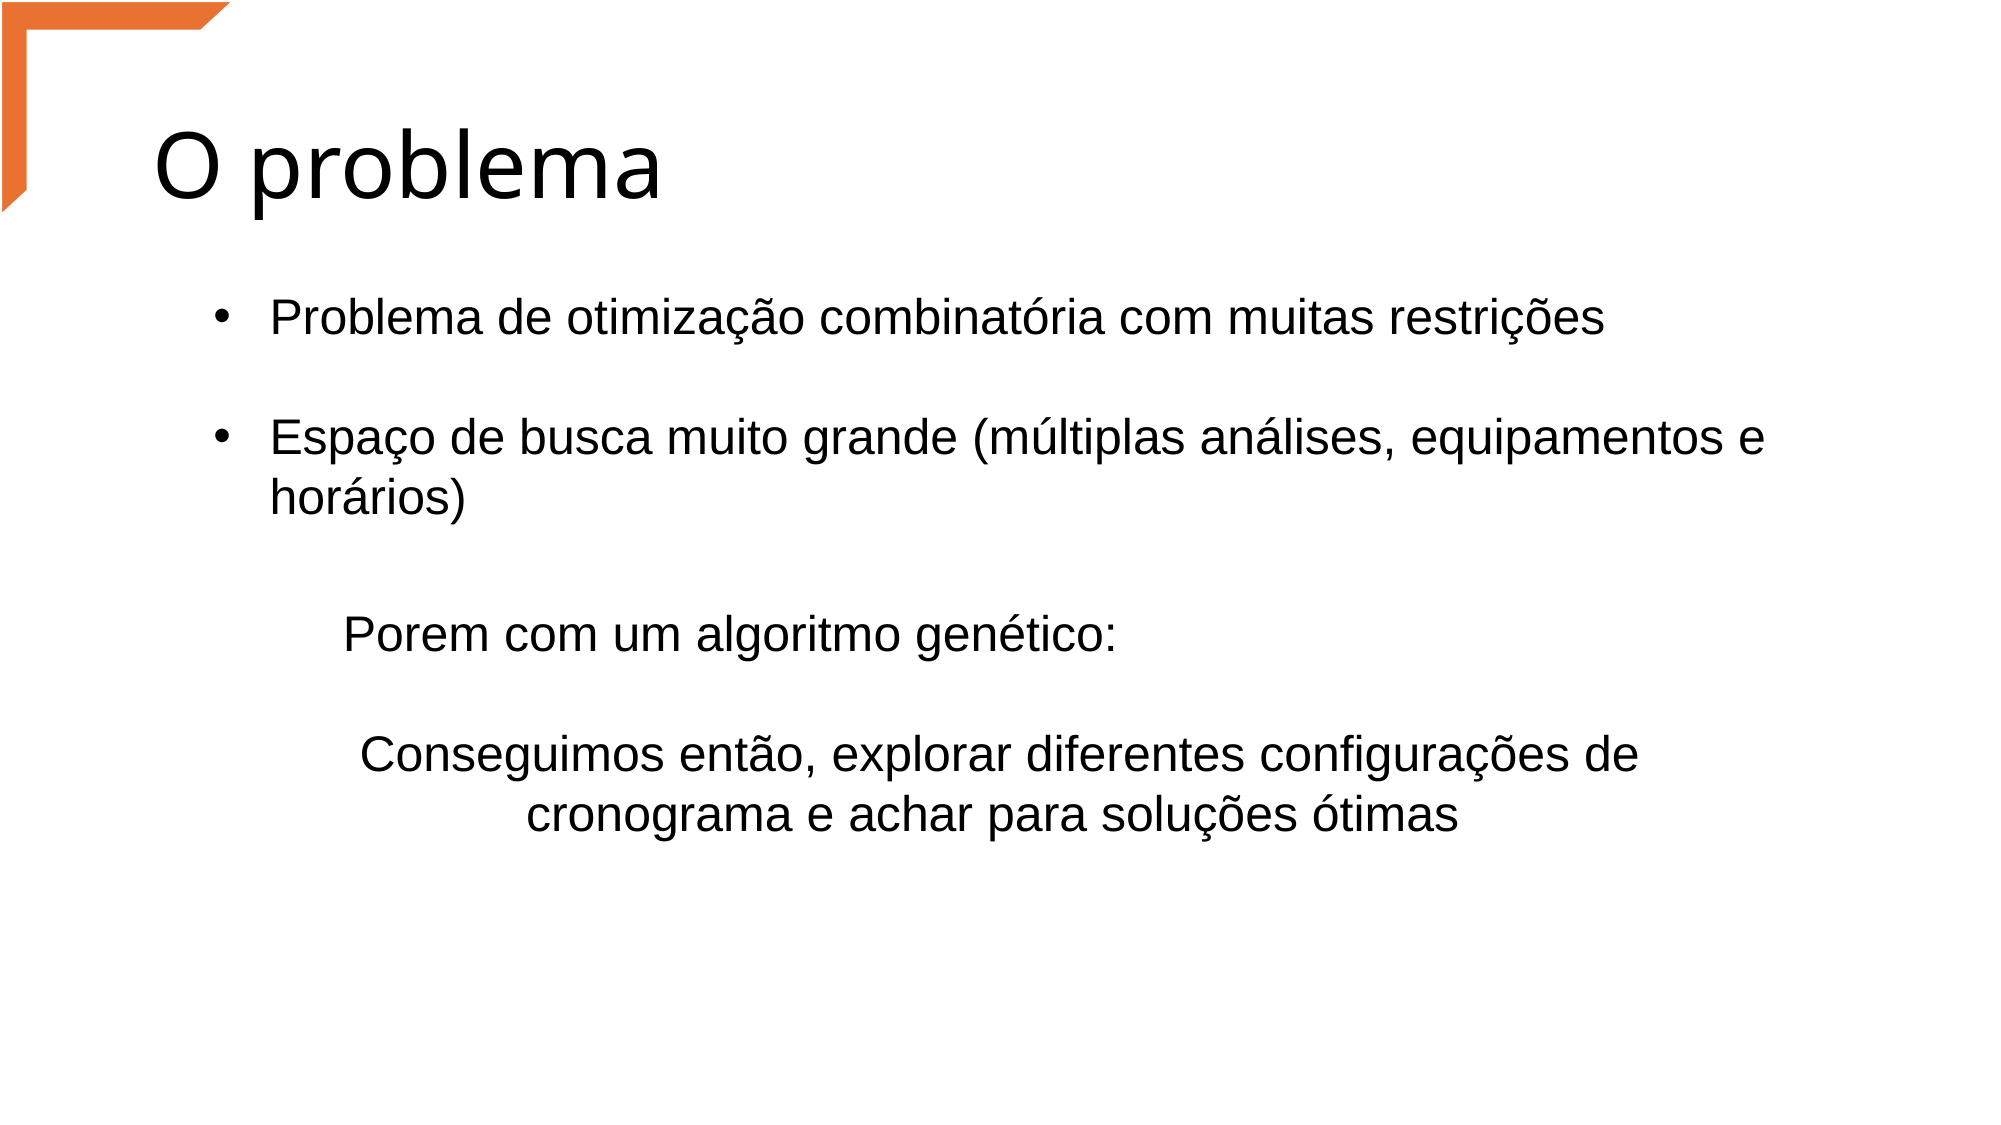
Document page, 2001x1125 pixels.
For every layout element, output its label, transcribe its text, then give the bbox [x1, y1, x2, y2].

text_box Porem com um algoritmo genético: Conseguimos então, explorar diferentes configurações de cronograma e achar para soluções ótimas [328, 594, 1672, 849]
text_box [0, 0, 239, 221]
text_box Problema de otimização combinatória com muitas restrições Espaço de busca muito grande (múltiplas análises, equipamentos e horários) [198, 217, 1802, 593]
title O problema [137, 59, 1863, 278]
